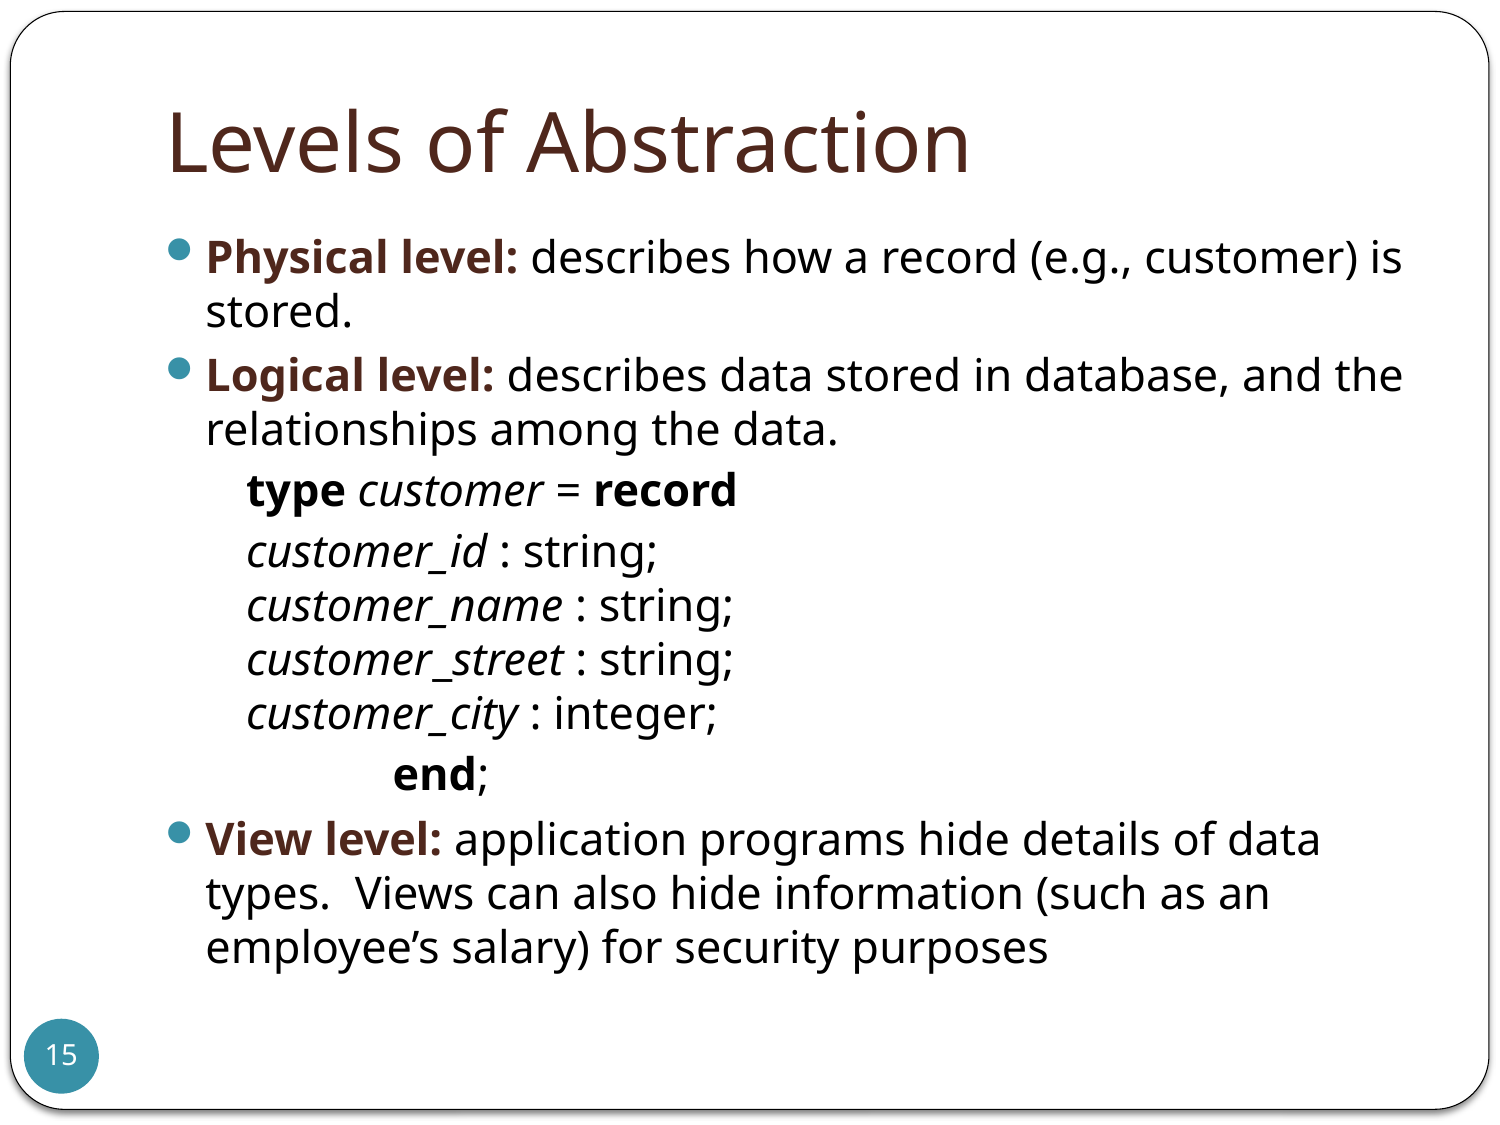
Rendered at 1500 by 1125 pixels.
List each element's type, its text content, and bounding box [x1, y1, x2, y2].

list Physical level: describes how a record (e.g., customer) is stored. Logical level: describes data stored in database, and the relationships among the data. type customer = record customer_id : string; customer_name : string; customer_street : string; customer_city : integer; end; View level: application programs hide details of data types. Views can also hide information (such as an employee’s salary) for security purposes [149, 220, 1426, 988]
slide_number 15 [23, 1018, 99, 1094]
title Levels of Abstraction [149, 44, 1426, 205]
